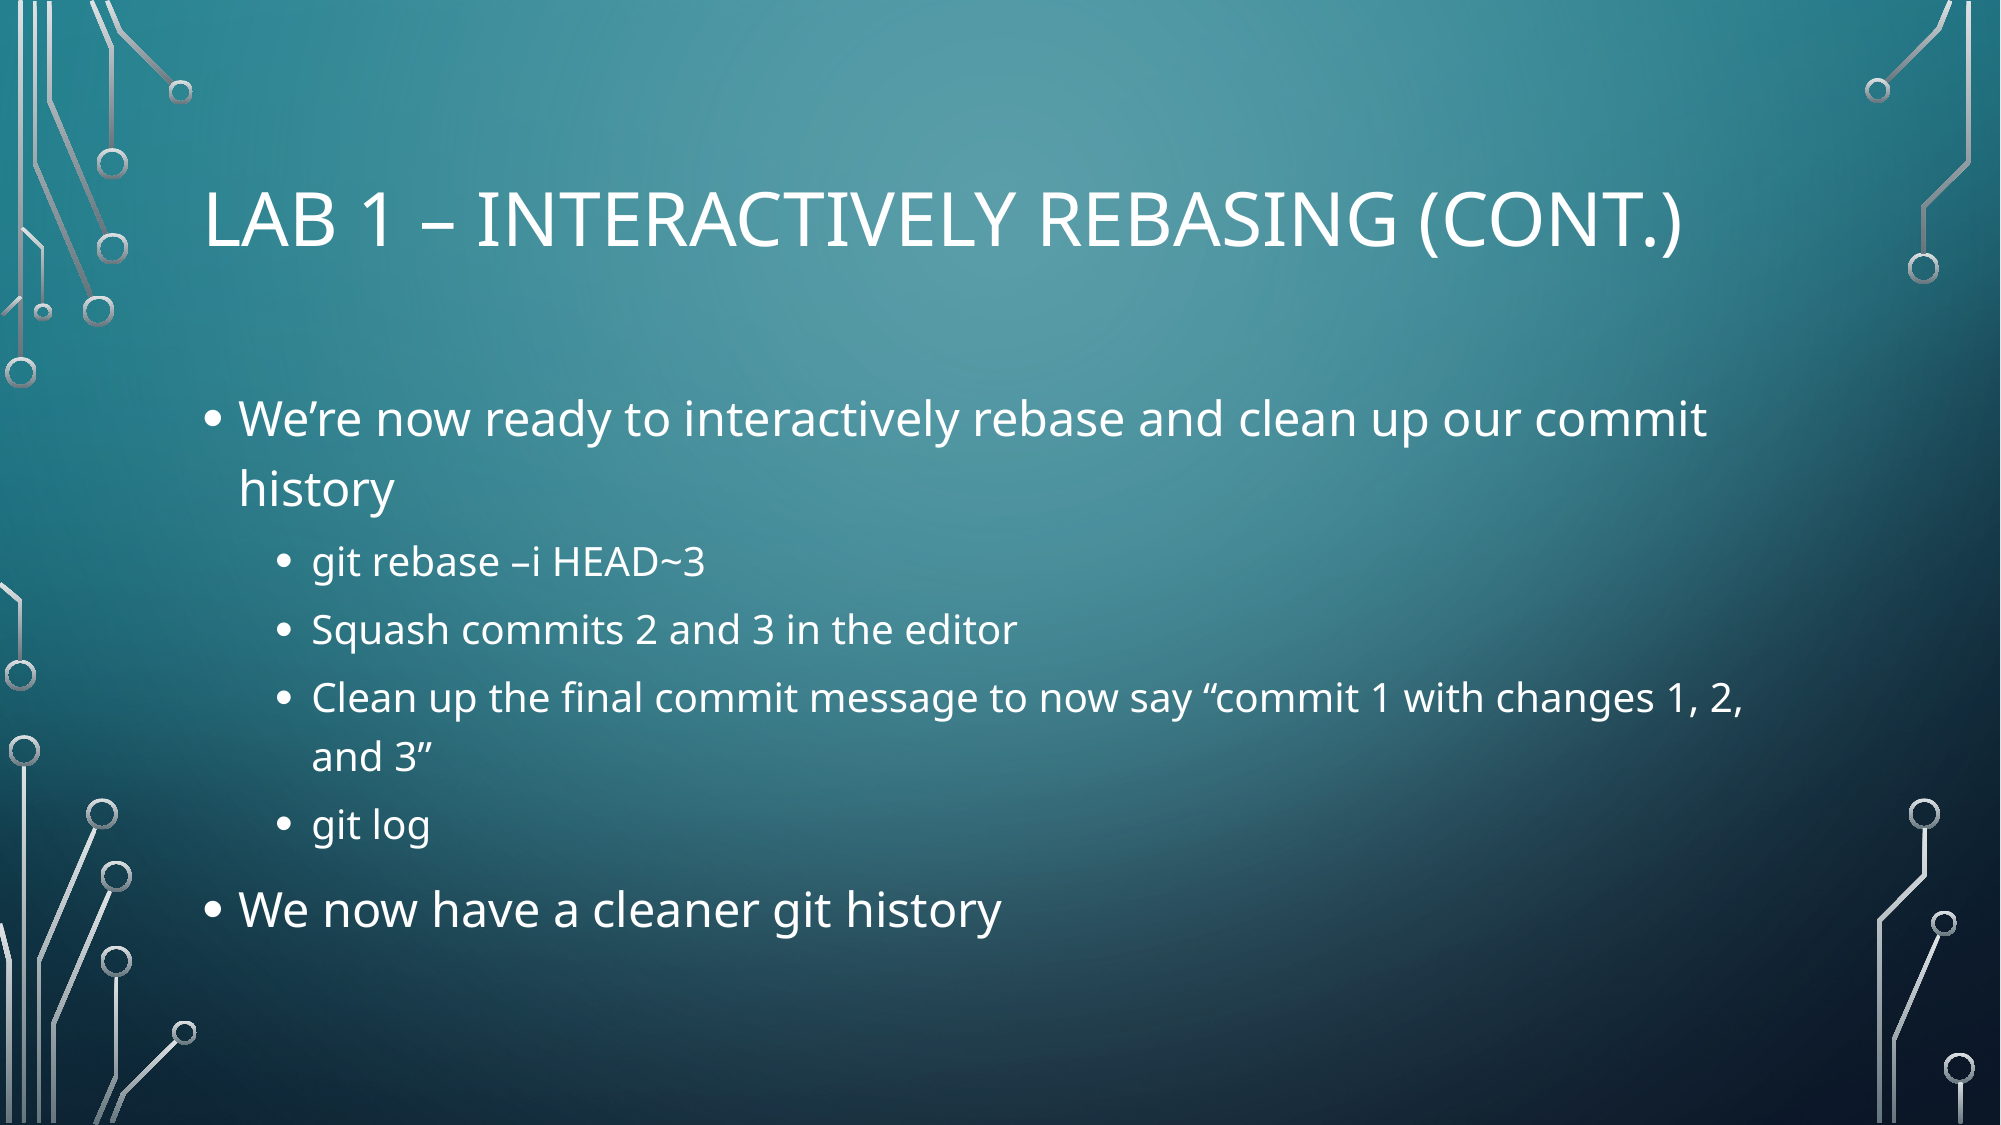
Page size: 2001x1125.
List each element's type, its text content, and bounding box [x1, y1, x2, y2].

title Lab 1 – Interactively rebasing (Cont.) [187, 101, 1813, 344]
list We’re now ready to interactively rebase and clean up our commit history git rebase –i HEAD~3 Squash commits 2 and 3 in the editor Clean up the final commit message to now say “commit 1 with changes 1, 2, and 3” git log We now have a cleaner git history [187, 369, 1813, 950]
